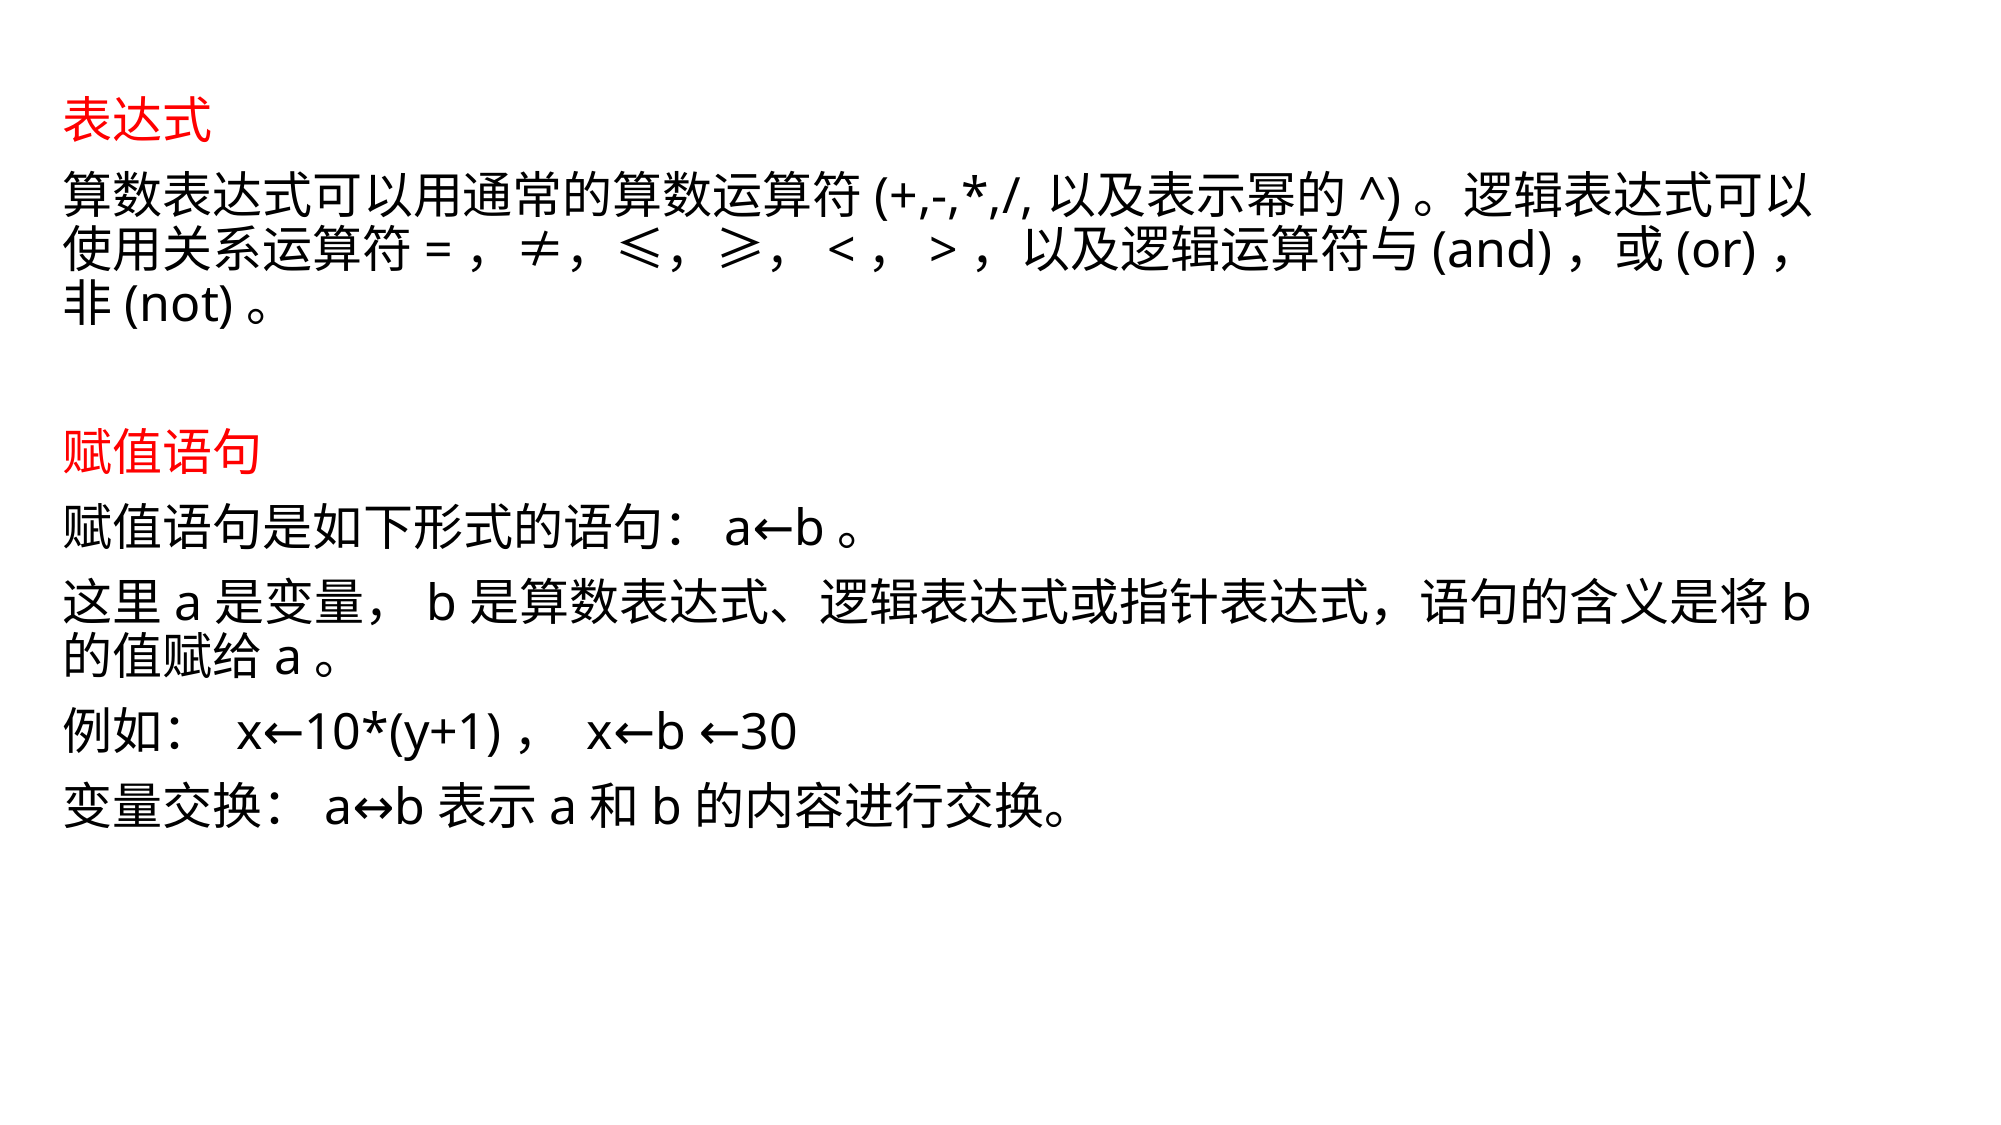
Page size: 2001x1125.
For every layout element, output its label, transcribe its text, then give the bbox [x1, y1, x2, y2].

list 表达式 算数表达式可以用通常的算数运算符(+,-,*,/,以及表示幂的^)。逻辑表达式可以使用关系运算符=，≠，≤，≥，<，>，以及逻辑运算符与(and)，或(or)，非(not)。 赋值语句 赋值语句是如下形式的语句：a←b。 这里a是变量，b是算数表达式、逻辑表达式或指针表达式，语句的含义是将b的值赋给a。 例如： x←10*(y+1)， x←b ←30 变量交换：a↔b表示a和b的内容进行交换。 [47, 87, 1863, 1014]
